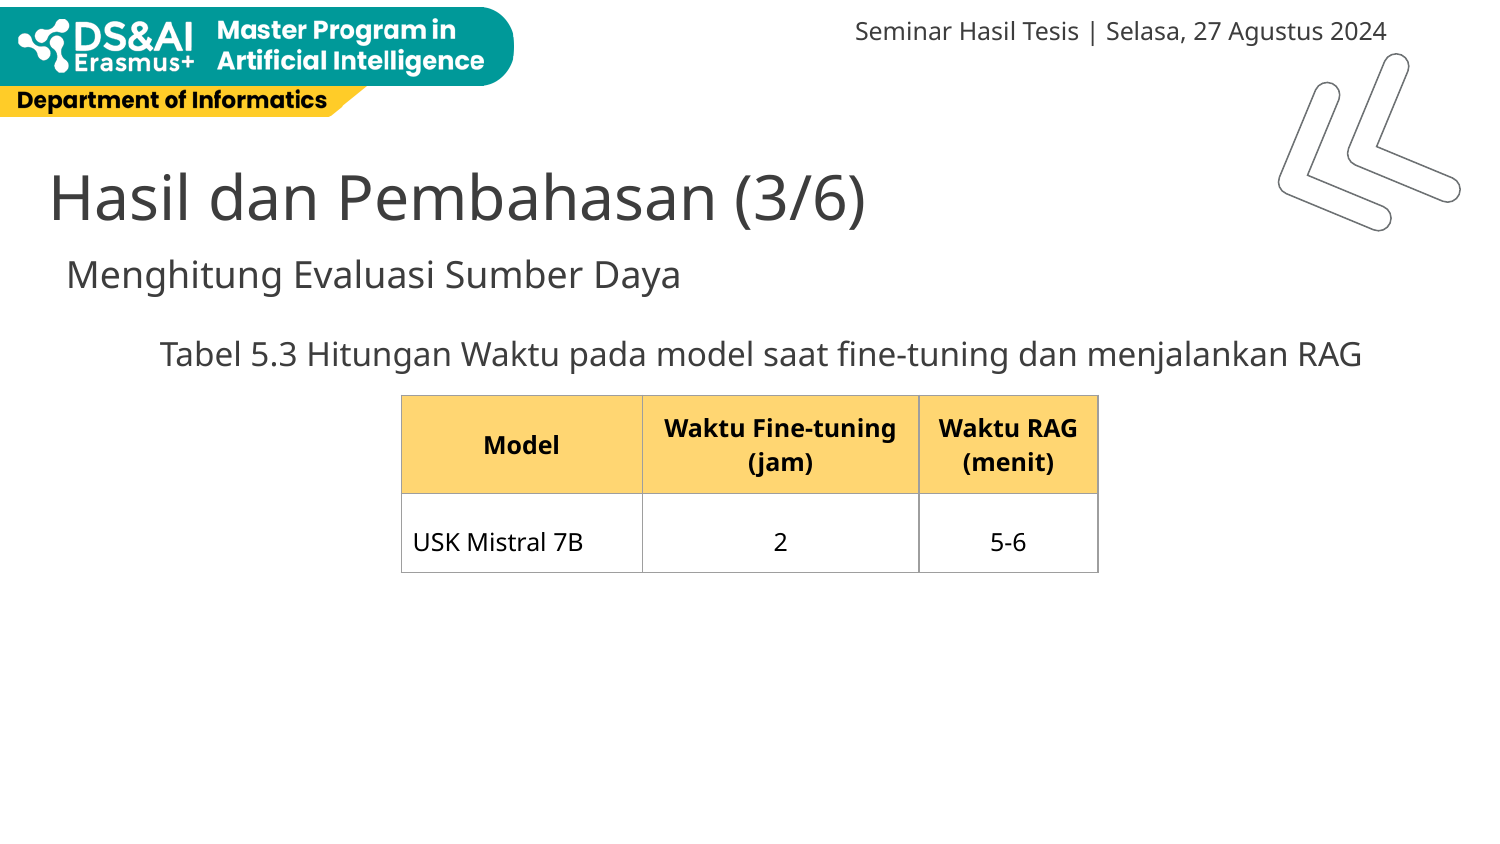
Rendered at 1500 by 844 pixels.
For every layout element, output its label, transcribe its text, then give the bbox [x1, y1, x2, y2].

picture [0, 7, 514, 117]
table_cell 5-6 [920, 494, 1097, 572]
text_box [1300, 55, 1474, 229]
table_header Waktu Fine-tuning (jam) [643, 396, 918, 493]
list Tabel 5.3 Hitungan Waktu pada model saat fine-tuning dan menjalankan RAG [68, 318, 1431, 389]
table_cell 2 [643, 494, 918, 572]
text_box Menghitung Evaluasi Sumber Daya [50, 256, 786, 312]
table_header Model [402, 396, 642, 493]
table_cell USK Mistral 7B [402, 494, 642, 572]
text_box Seminar Hasil Tesis | Selasa, 27 Agustus 2024 [855, 13, 1500, 46]
title Hasil dan Pembahasan (3/6) [33, 143, 1295, 228]
table_header Waktu RAG (menit) [920, 396, 1097, 493]
